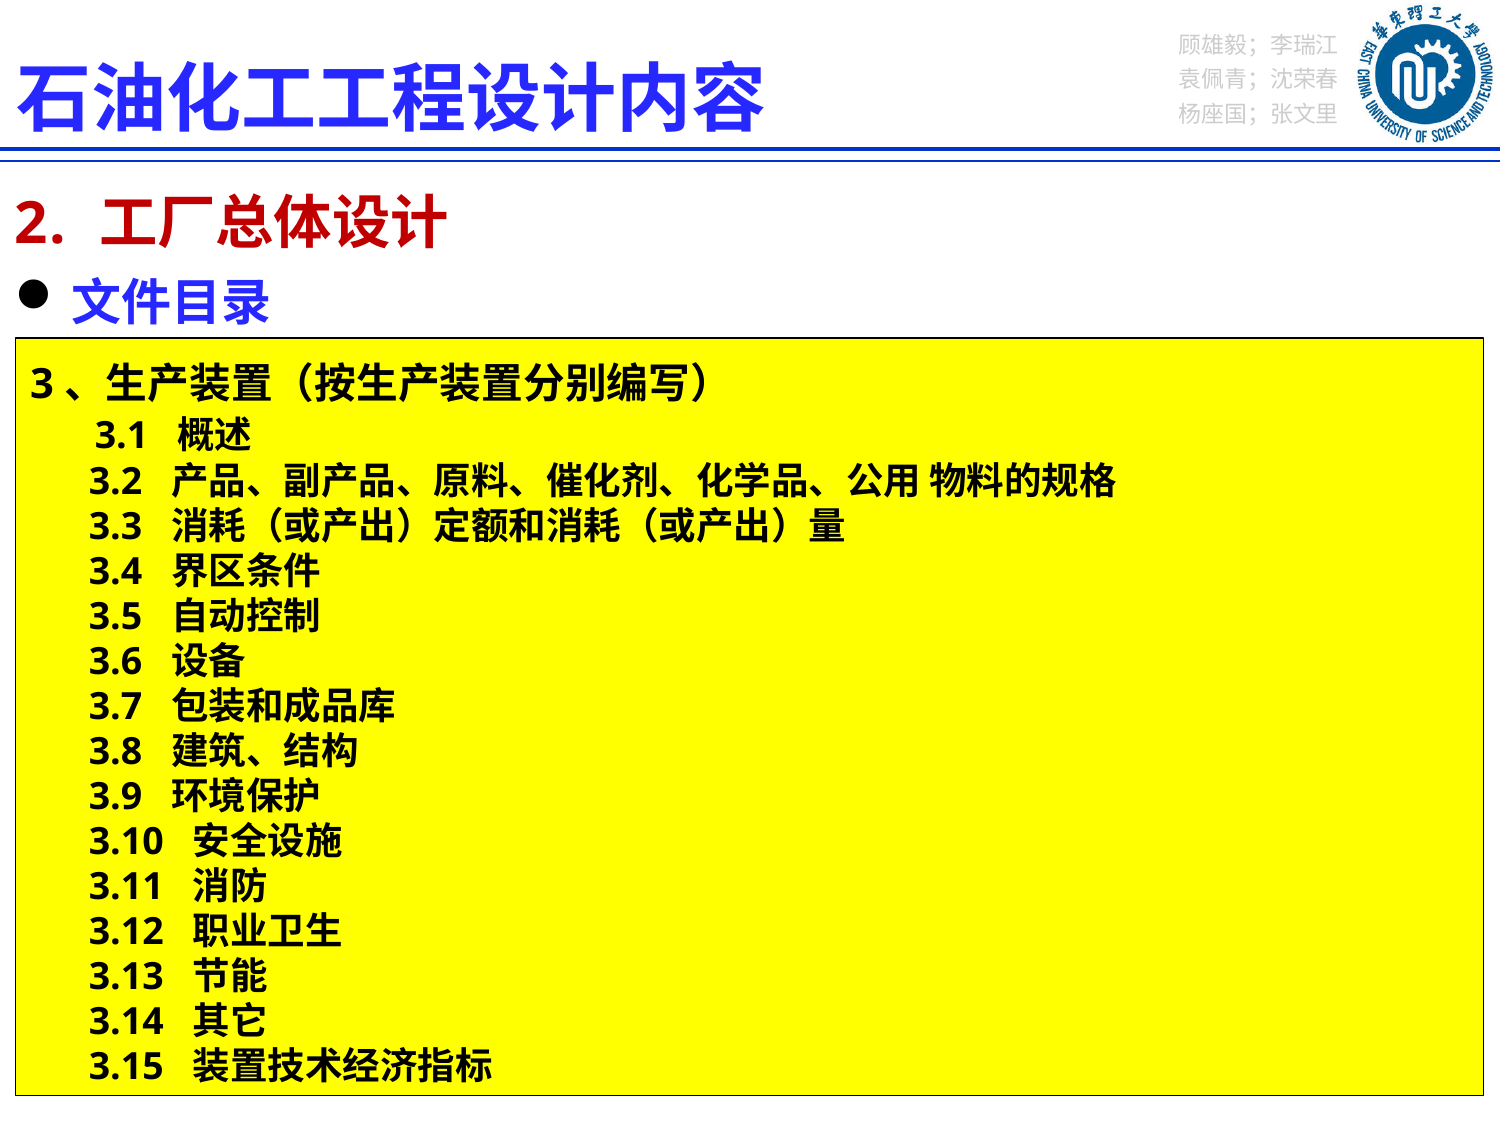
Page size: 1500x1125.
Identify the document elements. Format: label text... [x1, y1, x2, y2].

text_box 工厂总体设计 文件目录 [0, 160, 1485, 338]
text_box [13, 336, 1486, 1097]
text_box 石油化工工程设计内容 [2, 43, 1500, 148]
text_box 3、生产装置（按生产装置分别编写） 3.1 概述 3.2 产品、副产品、原料、催化剂、化学品、公用 物料的规格 3.3 消耗（或产出）定额和消耗（或产出）量 3.4 界区条件 3.5 自动控制 3.6 设备 3.7 包装和成品库 3.8 建筑、结构 3.9 环境保护 3.10 安全设施 3.11 消防 3.12 职业卫生 3.13 节能 3.14 其它 3.15 装置技术经济指标 [15, 349, 1485, 1095]
picture [1353, 3, 1495, 43]
